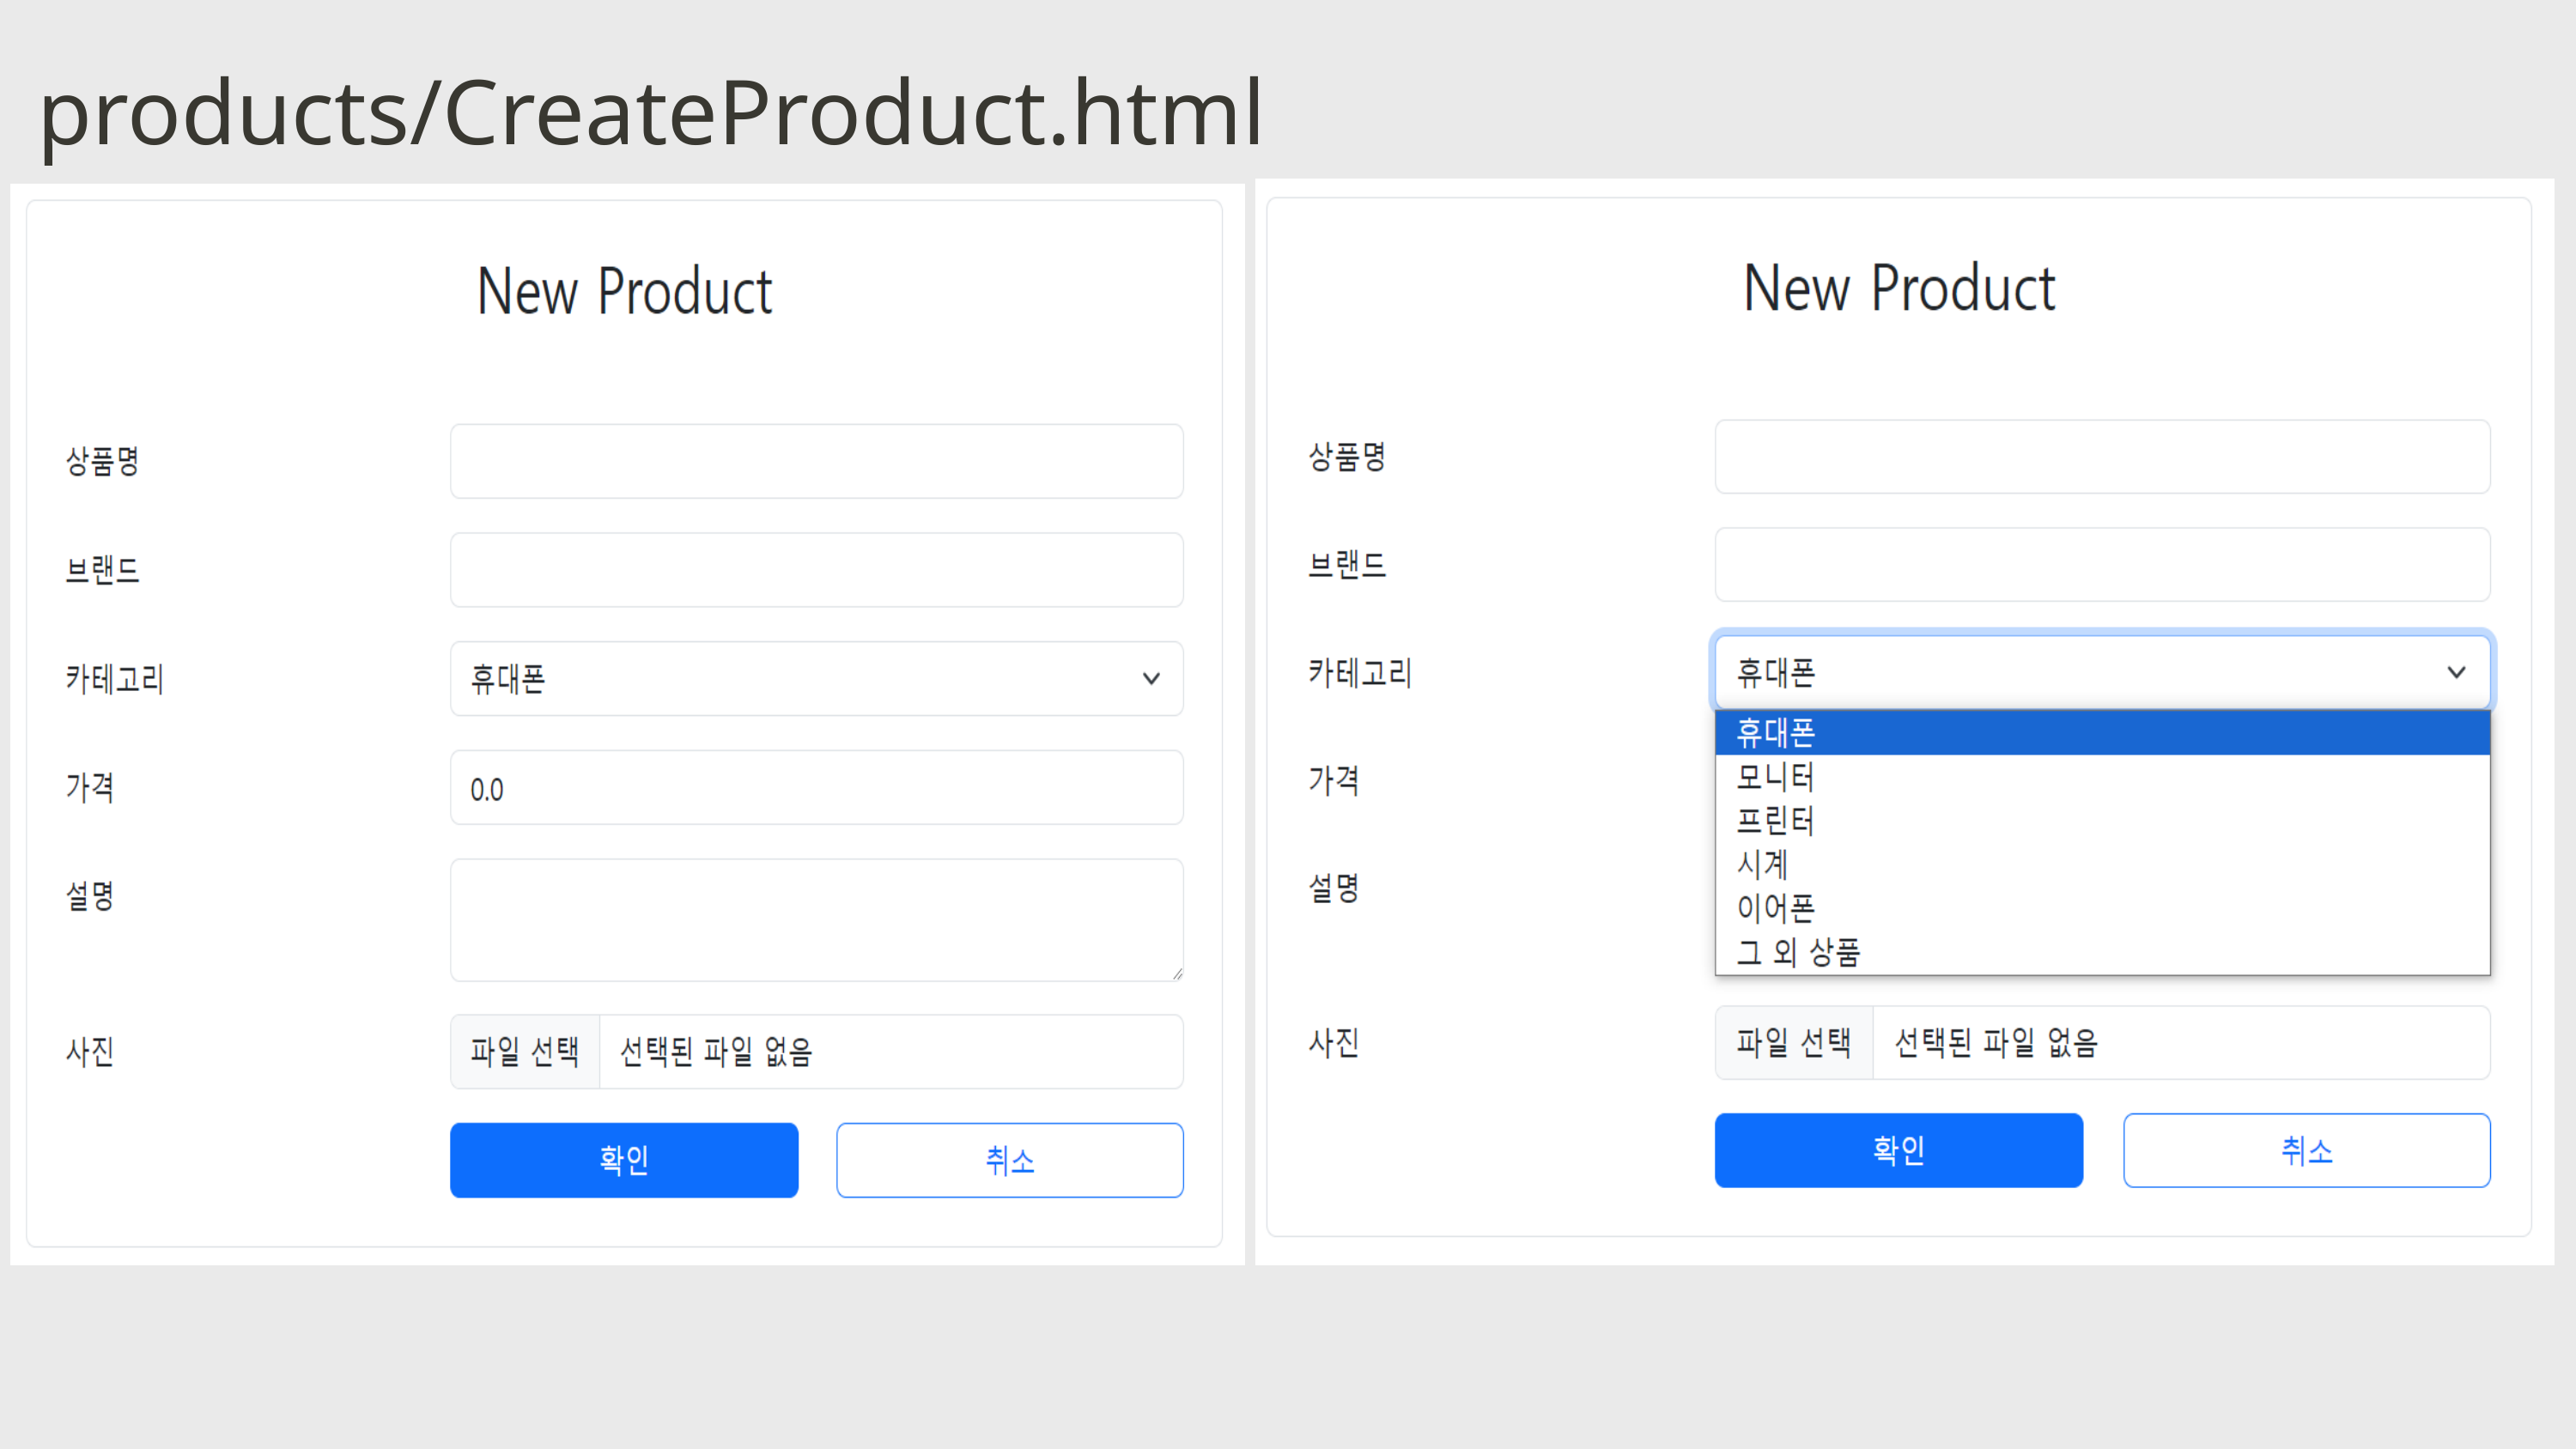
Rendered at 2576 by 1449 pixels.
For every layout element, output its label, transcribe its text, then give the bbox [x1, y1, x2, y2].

text_box products/CreateProduct.html [0, 37, 1267, 163]
picture [1255, 179, 2555, 1265]
picture [10, 183, 1246, 1265]
